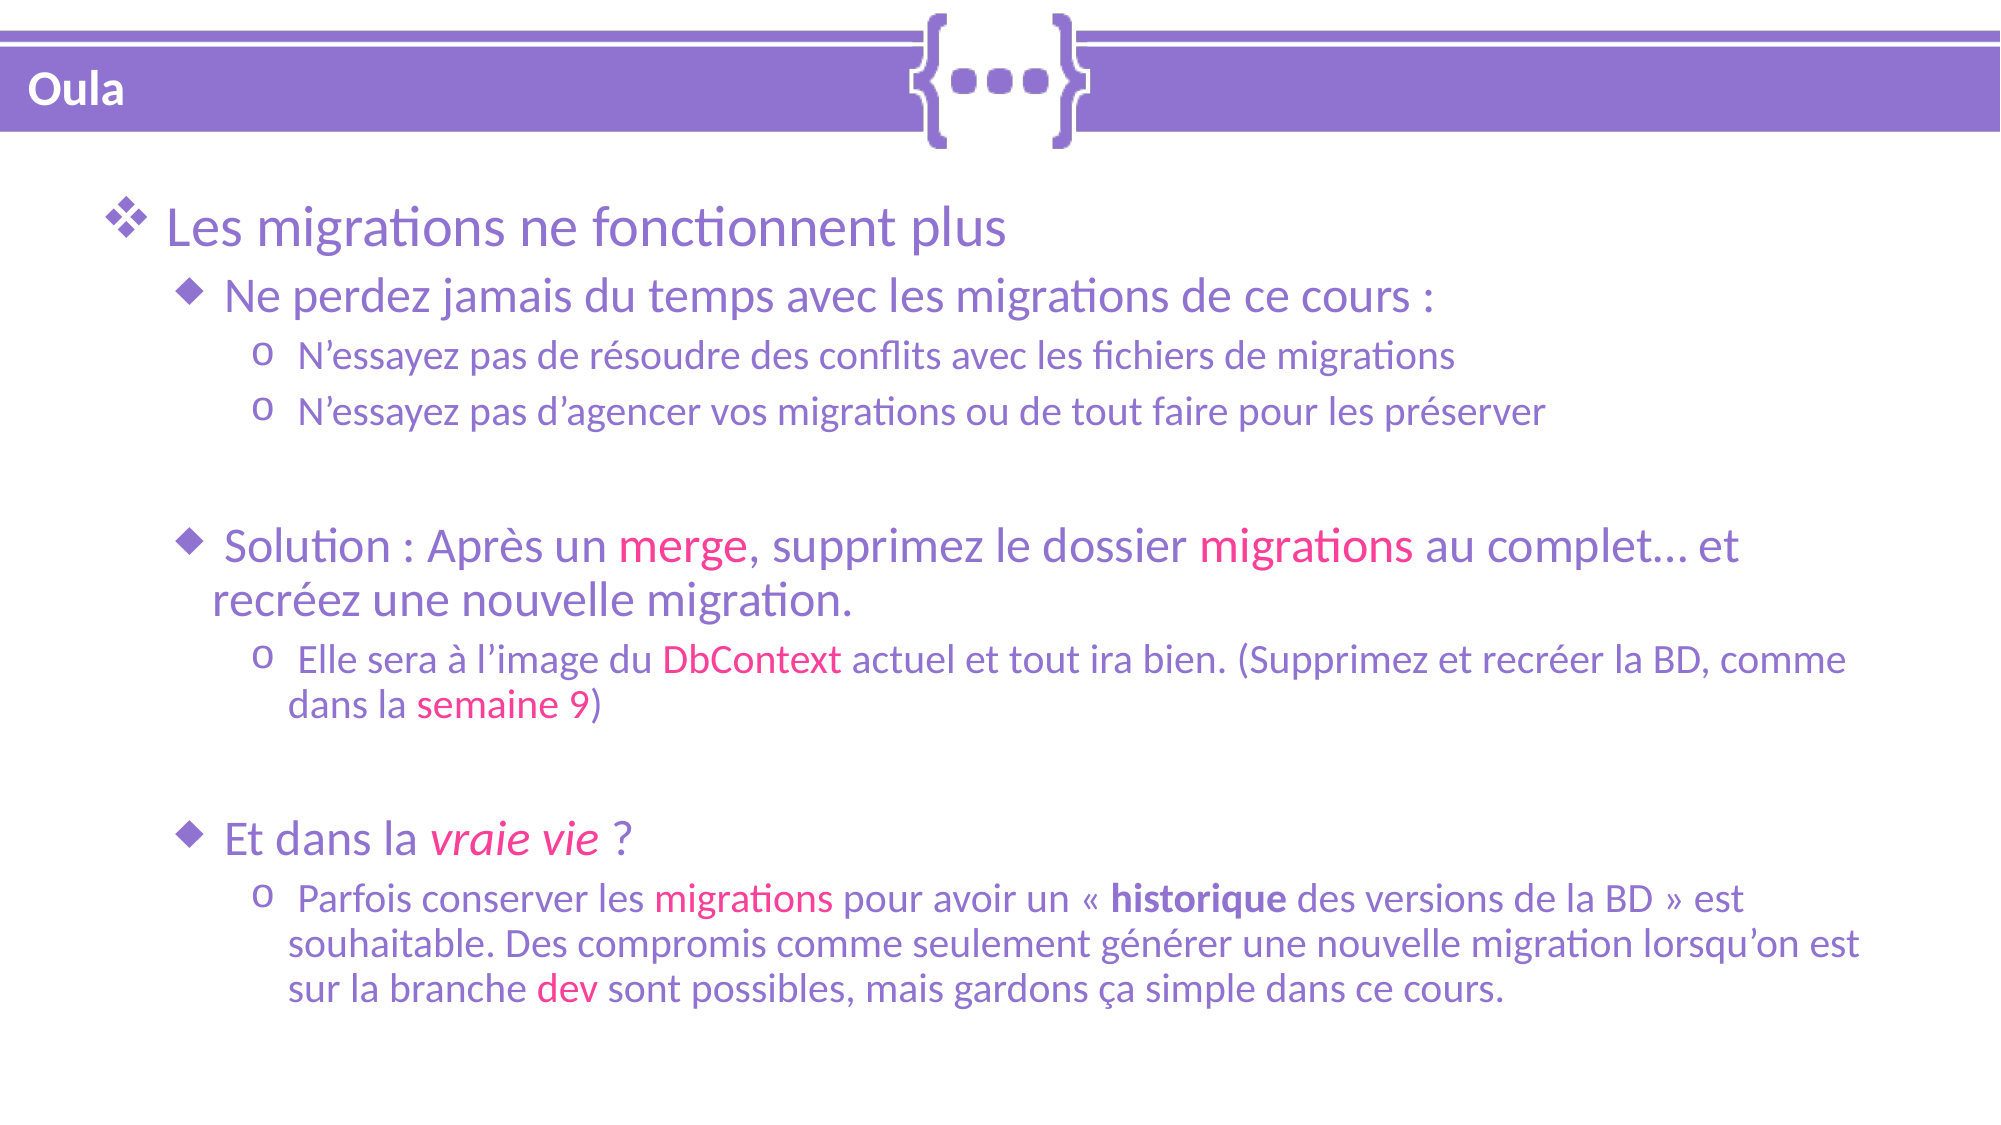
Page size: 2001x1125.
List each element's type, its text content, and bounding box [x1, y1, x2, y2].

list Les migrations ne fonctionnent plus Ne perdez jamais du temps avec les migrations de ce cours : N’essayez pas de résoudre des conflits avec les fichiers de migrations N’essayez pas d’agencer vos migrations ou de tout faire pour les préserver Solution : Après un merge, supprimez le dossier migrations au complet… et recréez une nouvelle migration. Elle sera à l’image du DbContext actuel et tout ira bien. (Supprimez et recréer la BD, comme dans la semaine 9) Et dans la vraie vie ? Parfois conserver les migrations pour avoir un « historique des versions de la BD » est souhaitable. Des compromis comme seulement générer une nouvelle migration lorsqu’on est sur la branche dev sont possibles, mais gardons ça simple dans ce cours. [85, 188, 1910, 1014]
title Oula [12, 58, 913, 120]
picture [0, 3, 2000, 160]
